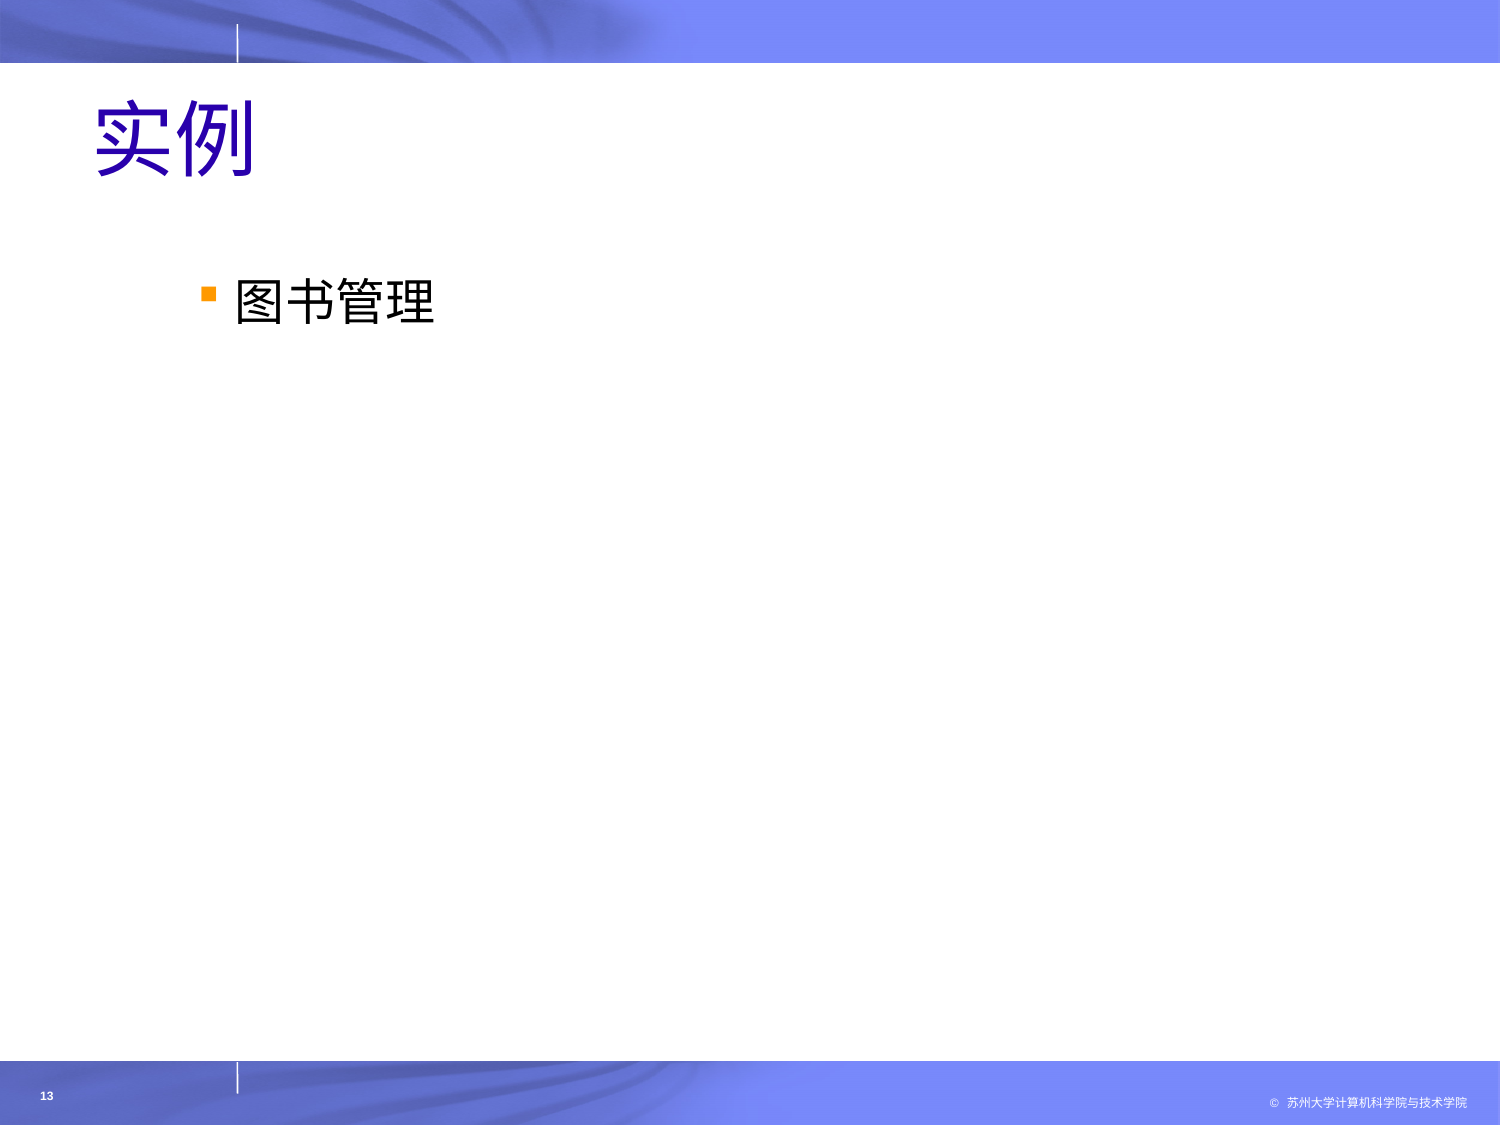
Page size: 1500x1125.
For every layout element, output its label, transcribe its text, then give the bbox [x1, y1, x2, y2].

picture [0, 1061, 1500, 1125]
title 实例 [76, 91, 1430, 210]
list 图书管理 [182, 263, 1388, 904]
slide_number 13 [25, 1066, 191, 1120]
picture [0, 0, 1500, 63]
